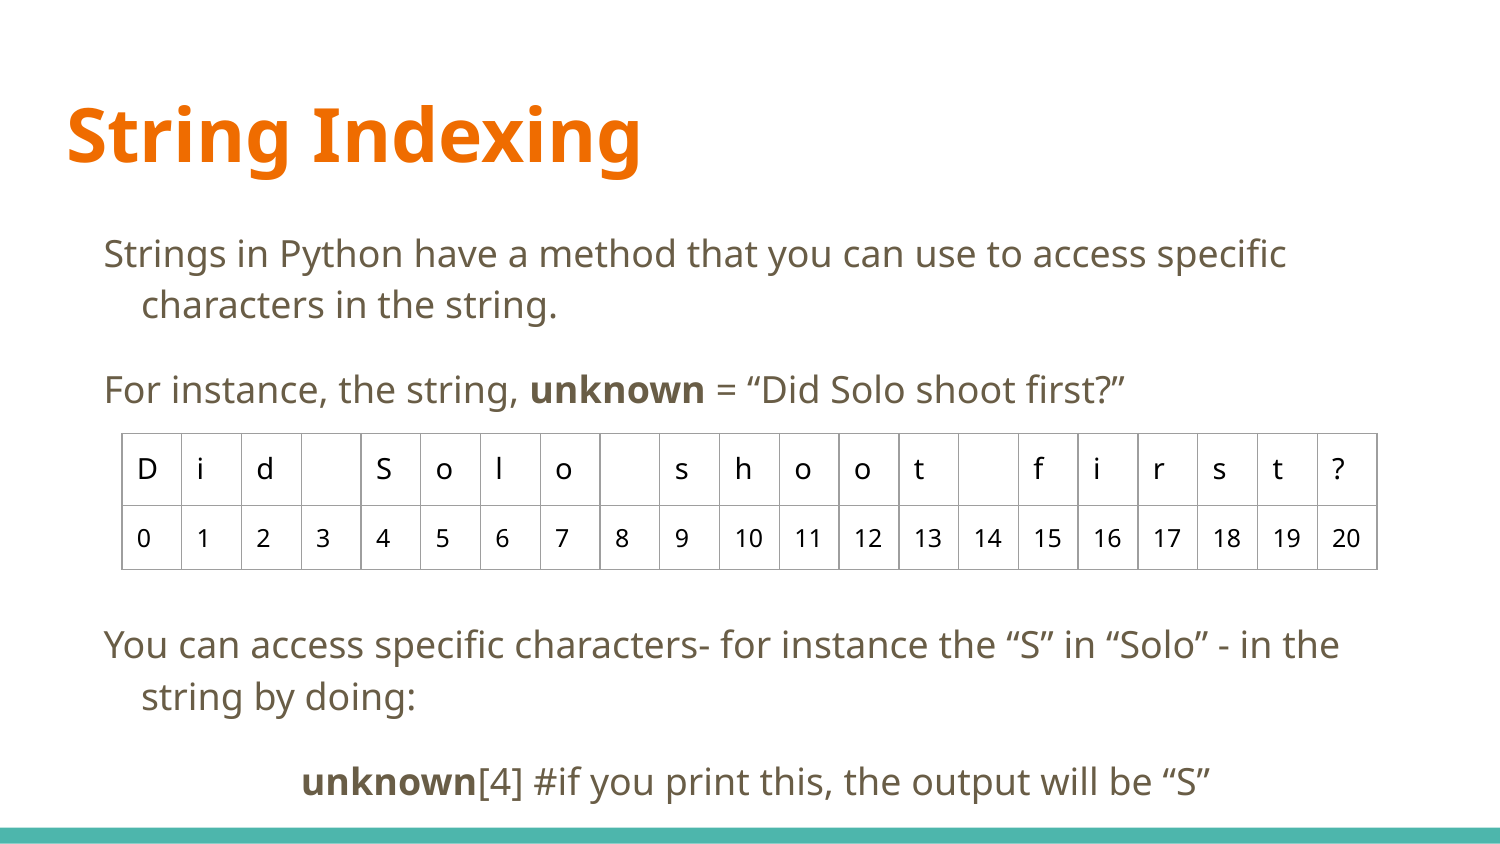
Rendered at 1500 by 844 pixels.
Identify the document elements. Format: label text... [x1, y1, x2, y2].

table_cell 16 [1079, 506, 1137, 569]
table_cell 10 [720, 506, 779, 569]
table_cell 2 [242, 506, 301, 569]
table_cell 17 [1139, 506, 1197, 569]
table_header o [541, 434, 599, 505]
table_header s [1198, 434, 1257, 505]
list Strings in Python have a method that you can use to access specific characters in the string. For instance, the string, unknown = “Did Solo shoot first?” You can access specific characters- for instance the “S” in “Solo” - in the string by doing: unknown[4] #if you print this, the output will be “S” [51, 207, 1449, 750]
table_header i [1079, 434, 1137, 505]
table_header ? [1318, 434, 1376, 505]
table_header h [720, 434, 779, 505]
table_cell 8 [601, 506, 659, 569]
table_cell 14 [959, 506, 1018, 569]
table_header o [421, 434, 480, 505]
table_header [601, 434, 659, 505]
table_cell 12 [840, 506, 898, 569]
table_cell 9 [660, 506, 719, 569]
table_cell 15 [1019, 506, 1077, 569]
table_header [959, 434, 1018, 505]
table_cell 18 [1198, 506, 1257, 569]
table_cell 6 [481, 506, 540, 569]
table_header S [362, 434, 420, 505]
table_header D [123, 434, 181, 505]
table_cell 5 [421, 506, 480, 569]
table_header [302, 434, 360, 505]
table_header s [660, 434, 719, 505]
table_header l [481, 434, 540, 505]
table_cell 0 [123, 506, 181, 569]
table_cell 4 [362, 506, 420, 569]
table_header f [1019, 434, 1077, 505]
table_header t [900, 434, 958, 505]
table_cell 7 [541, 506, 599, 569]
table_header o [780, 434, 838, 505]
table_header i [182, 434, 241, 505]
table_cell 19 [1258, 506, 1317, 569]
table_cell 1 [182, 506, 241, 569]
table_header t [1258, 434, 1317, 505]
table_cell 20 [1318, 506, 1376, 569]
table_header o [840, 434, 898, 505]
table_header d [242, 434, 301, 505]
table_cell 3 [302, 506, 360, 569]
table_header r [1139, 434, 1197, 505]
table_cell 11 [780, 506, 838, 569]
title String Indexing [51, 72, 1449, 189]
table_cell 13 [900, 506, 958, 569]
